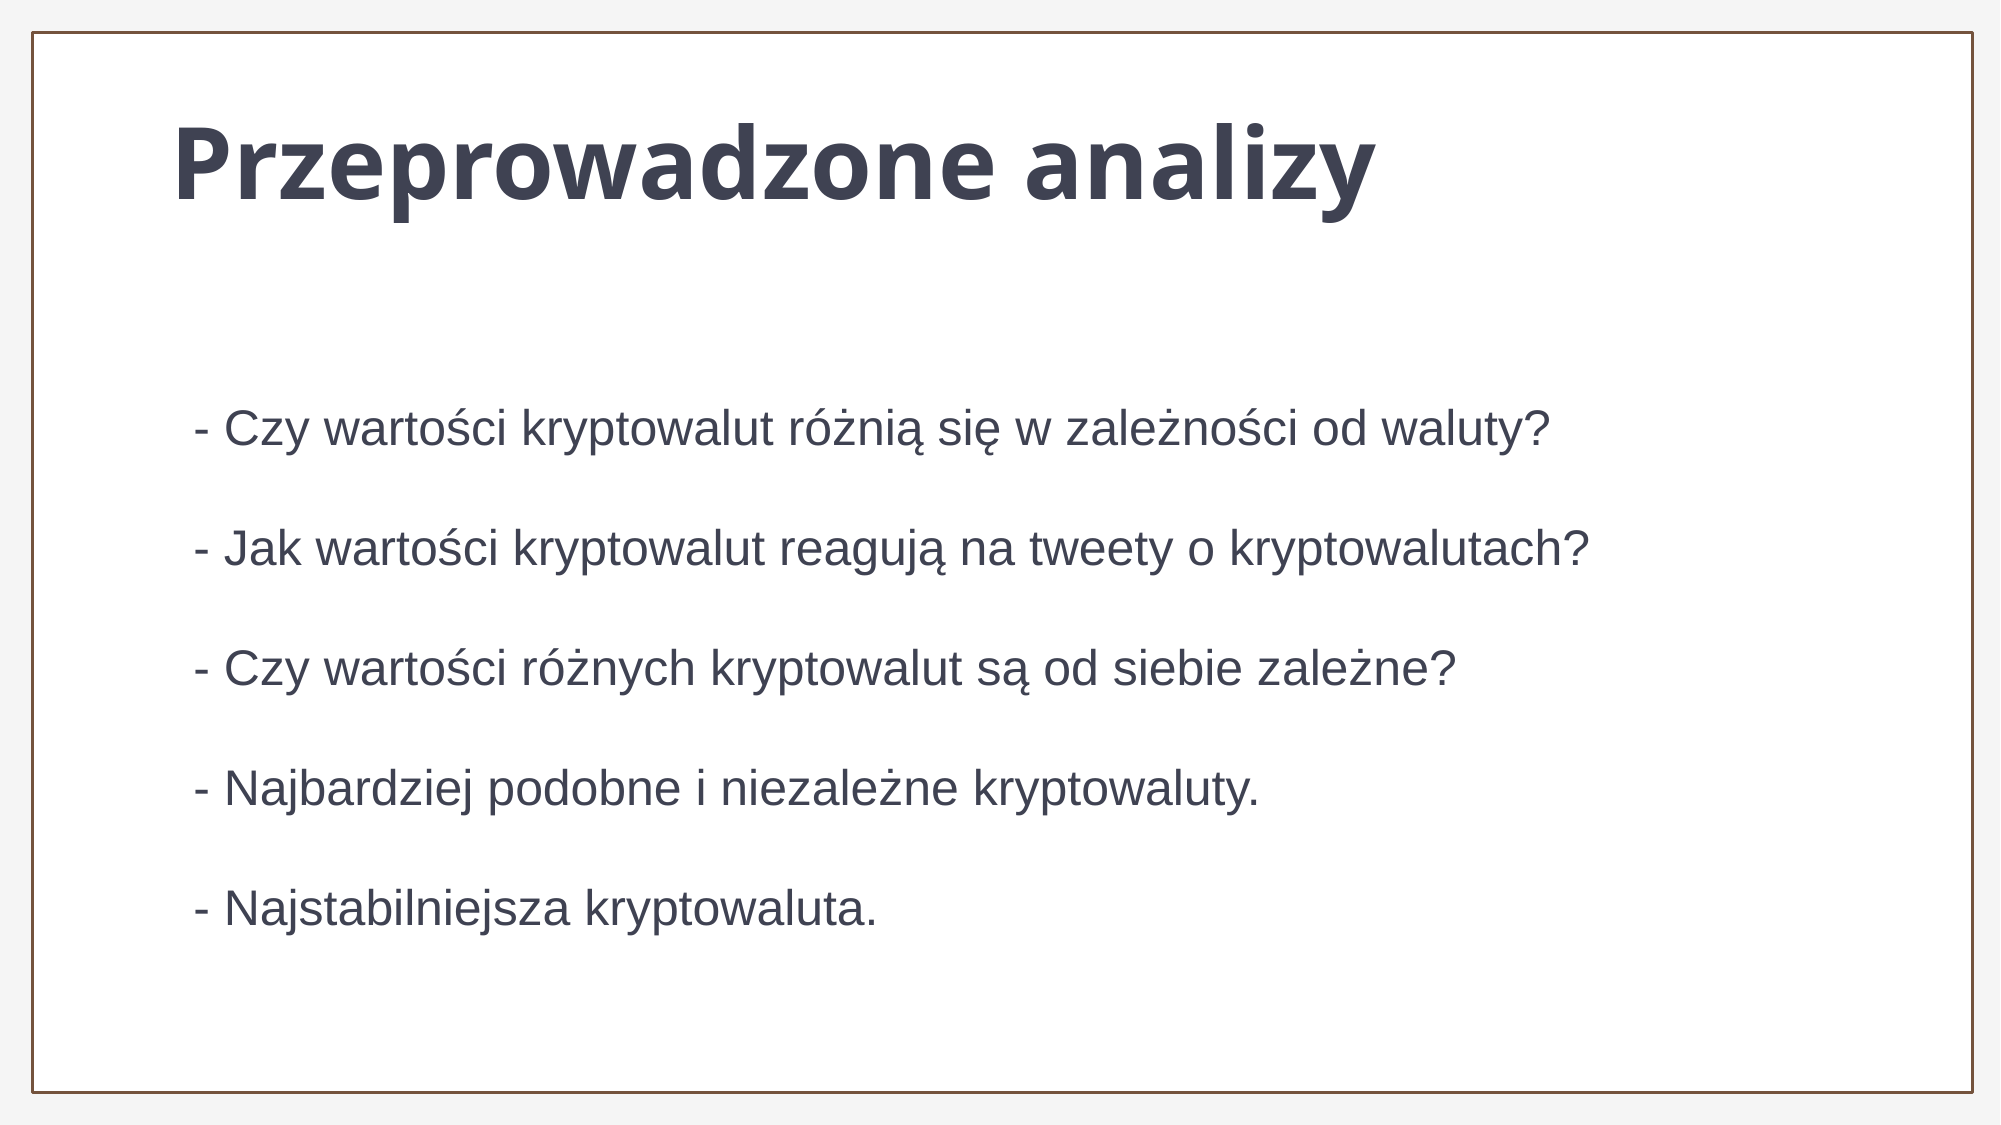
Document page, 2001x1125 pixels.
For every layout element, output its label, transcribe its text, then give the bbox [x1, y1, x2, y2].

subtitle - Czy wartości kryptowalut różnią się w zależności od waluty? - Jak wartości kryptowalut reagują na tweety o kryptowalutach? - Czy wartości różnych kryptowalut są od siebie zależne? - Najbardziej podobne i niezależne kryptowaluty. - Najstabilniejsza kryptowaluta. [155, 320, 1826, 998]
title Przeprowadzone analizy [155, 84, 1826, 255]
